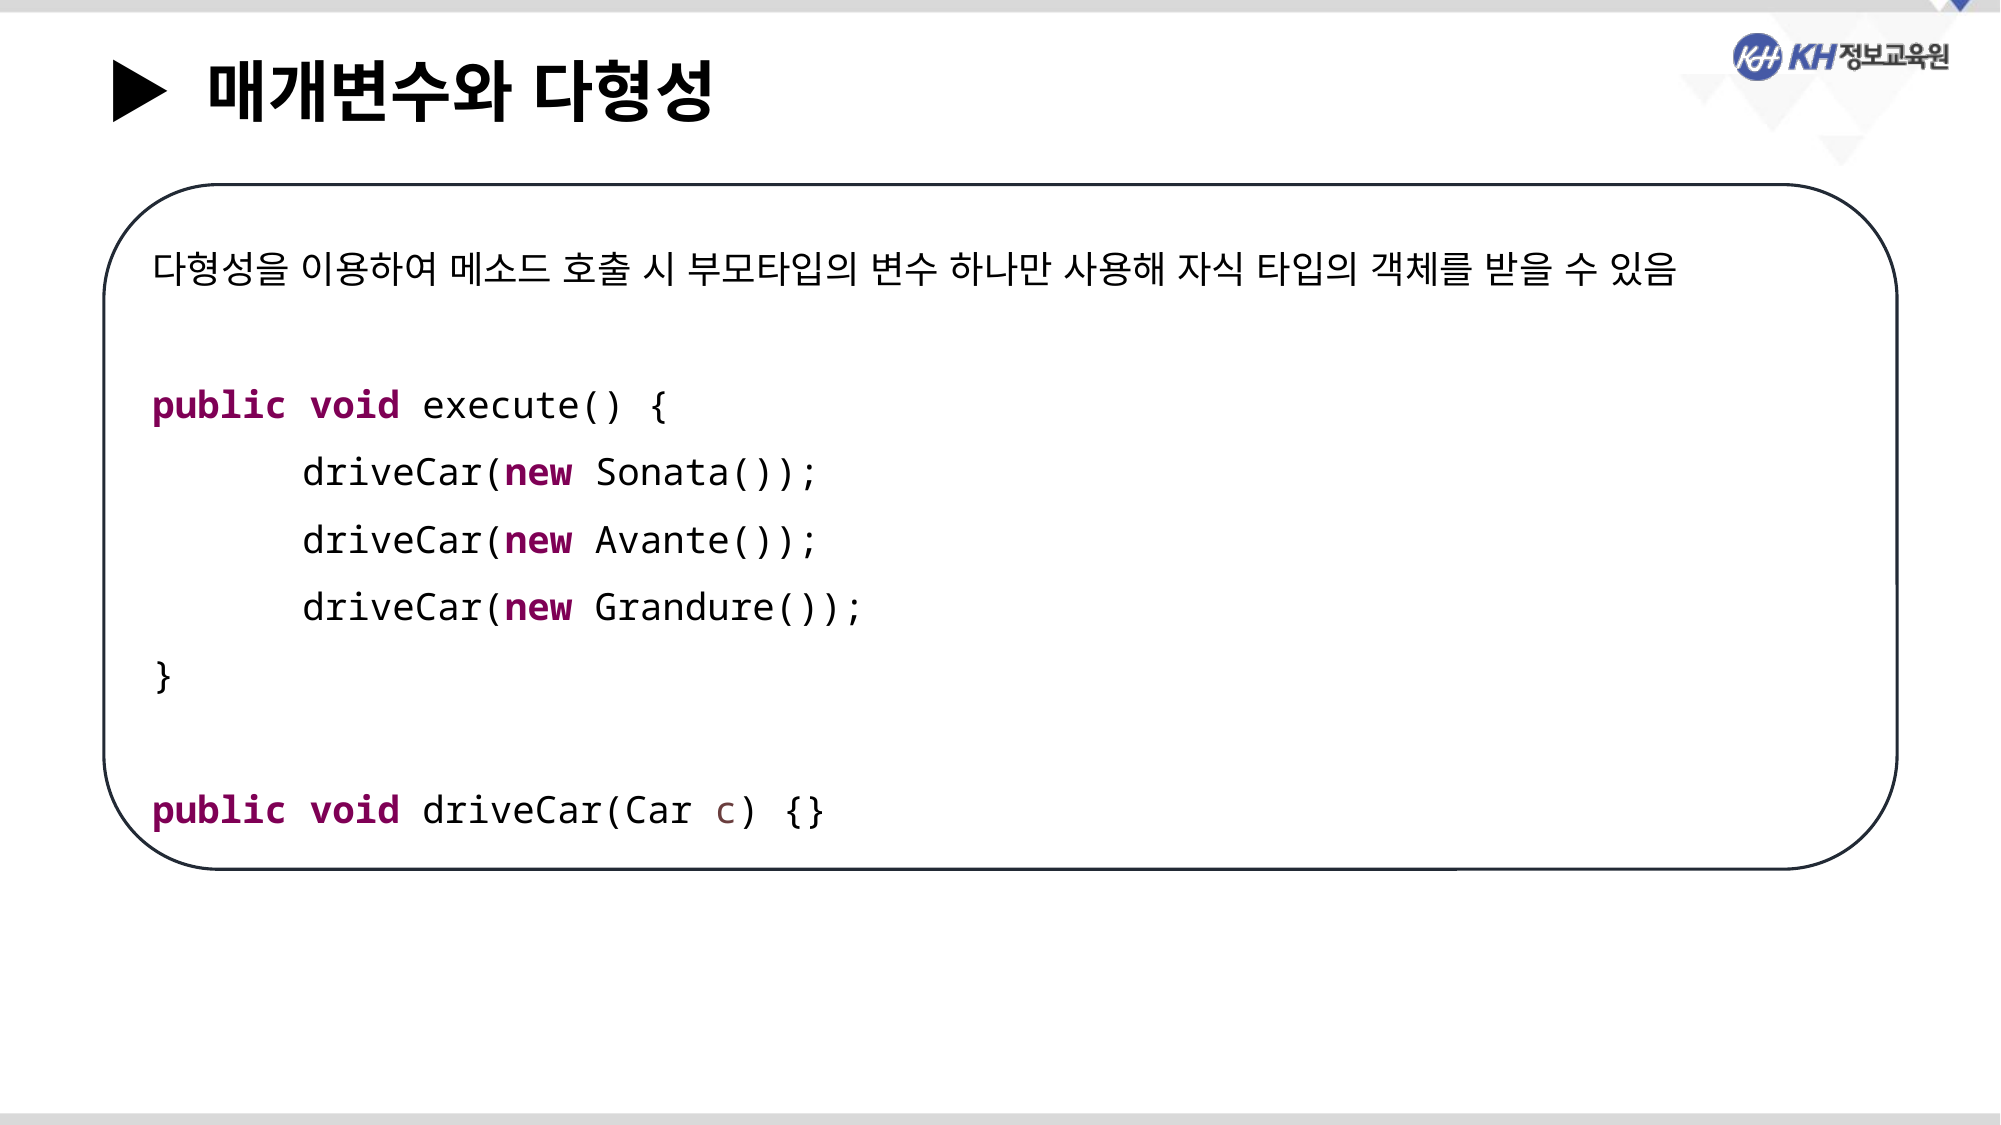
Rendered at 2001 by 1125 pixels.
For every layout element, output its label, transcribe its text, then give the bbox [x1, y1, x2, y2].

text_box ▶ 매개변수와 다형성 [90, 42, 1980, 138]
text_box 다형성을 이용하여 메소드 호출 시 부모타입의 변수 하나만 사용해 자식 타입의 객체를 받을 수 있음 public void execute() { driveCar(new Sonata()); driveCar(new Avante()); driveCar(new Grandure()); } public void driveCar(Car c) {} [103, 184, 1898, 870]
picture [0, 0, 2001, 1113]
